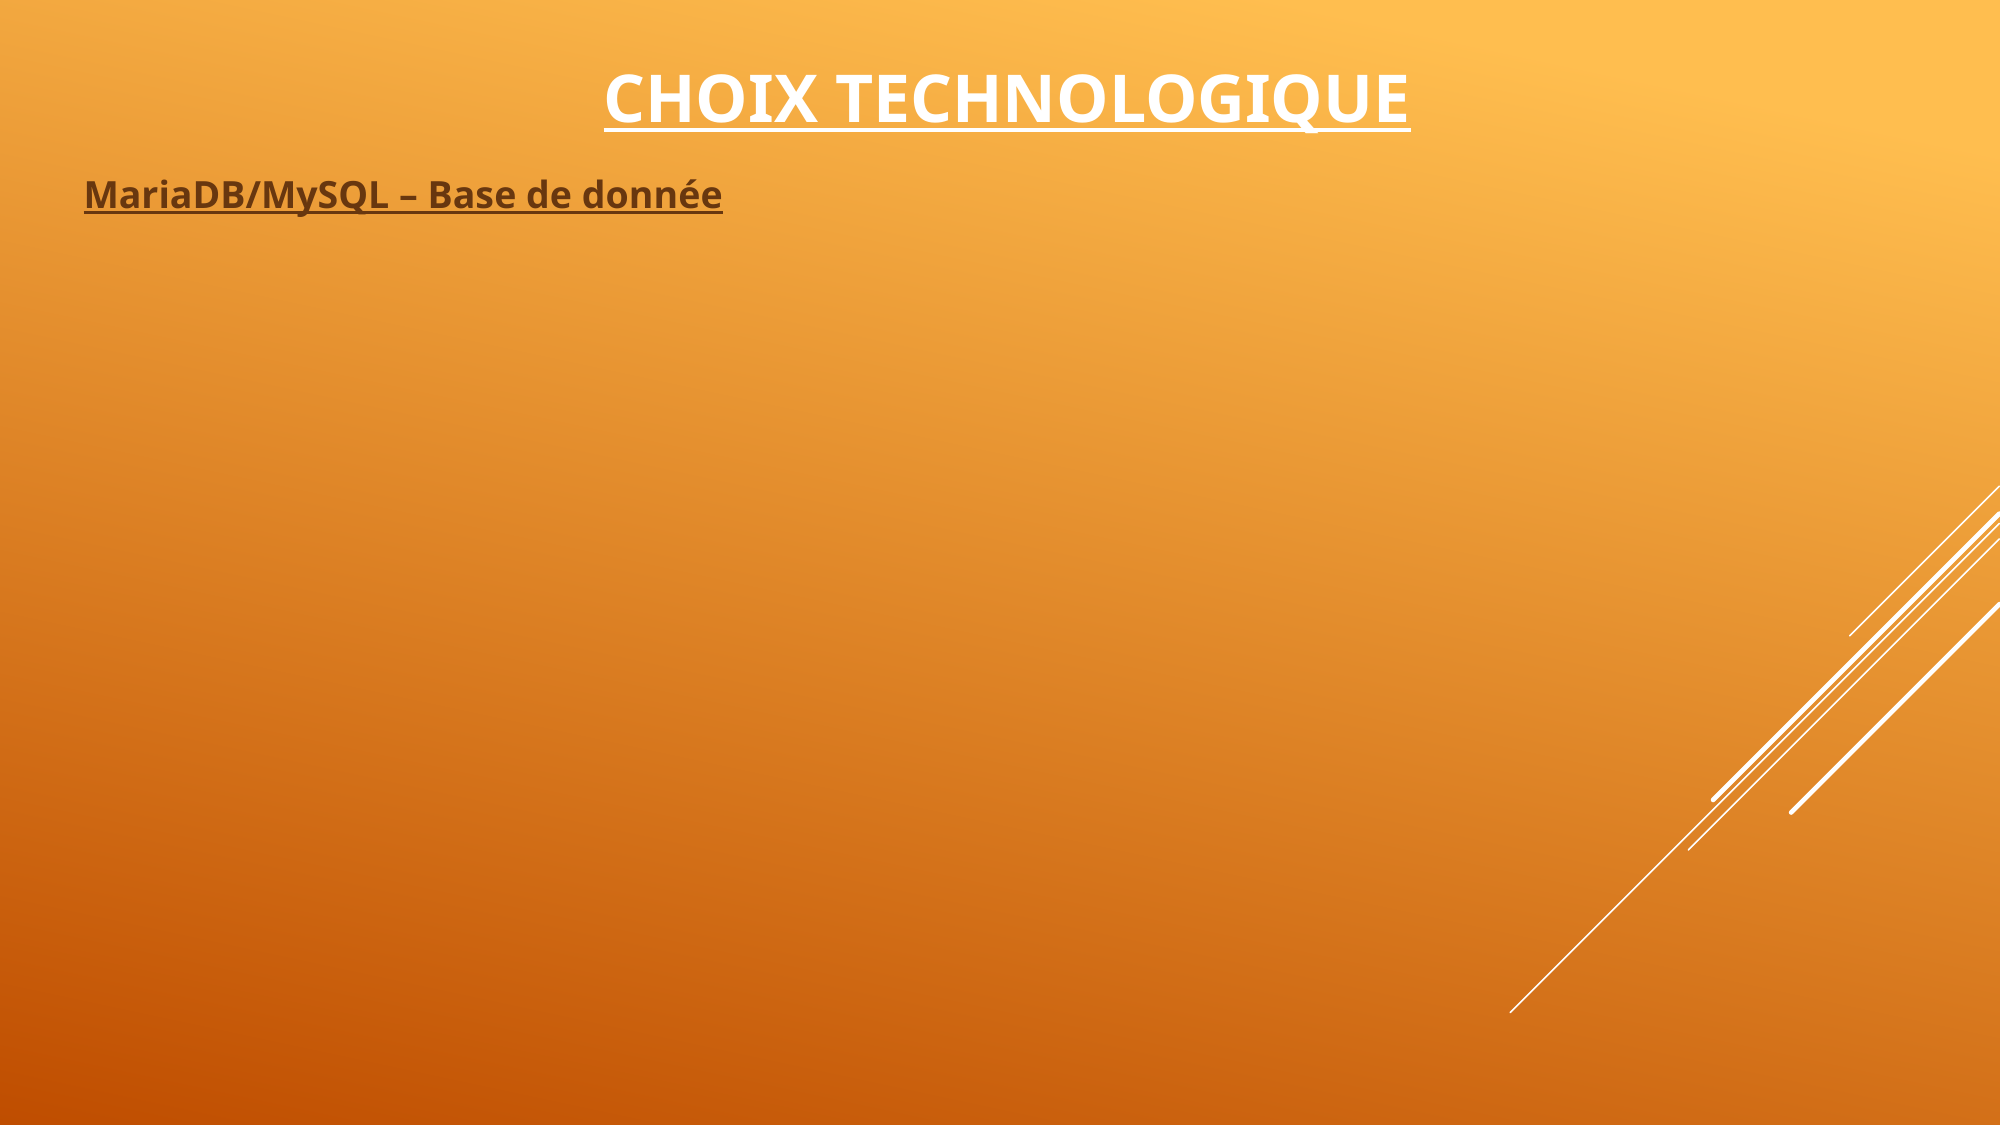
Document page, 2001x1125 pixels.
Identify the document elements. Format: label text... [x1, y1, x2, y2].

title Choix technologique [68, 48, 1946, 144]
list MariaDB/MySQL – Base de donnée [68, 163, 1469, 902]
